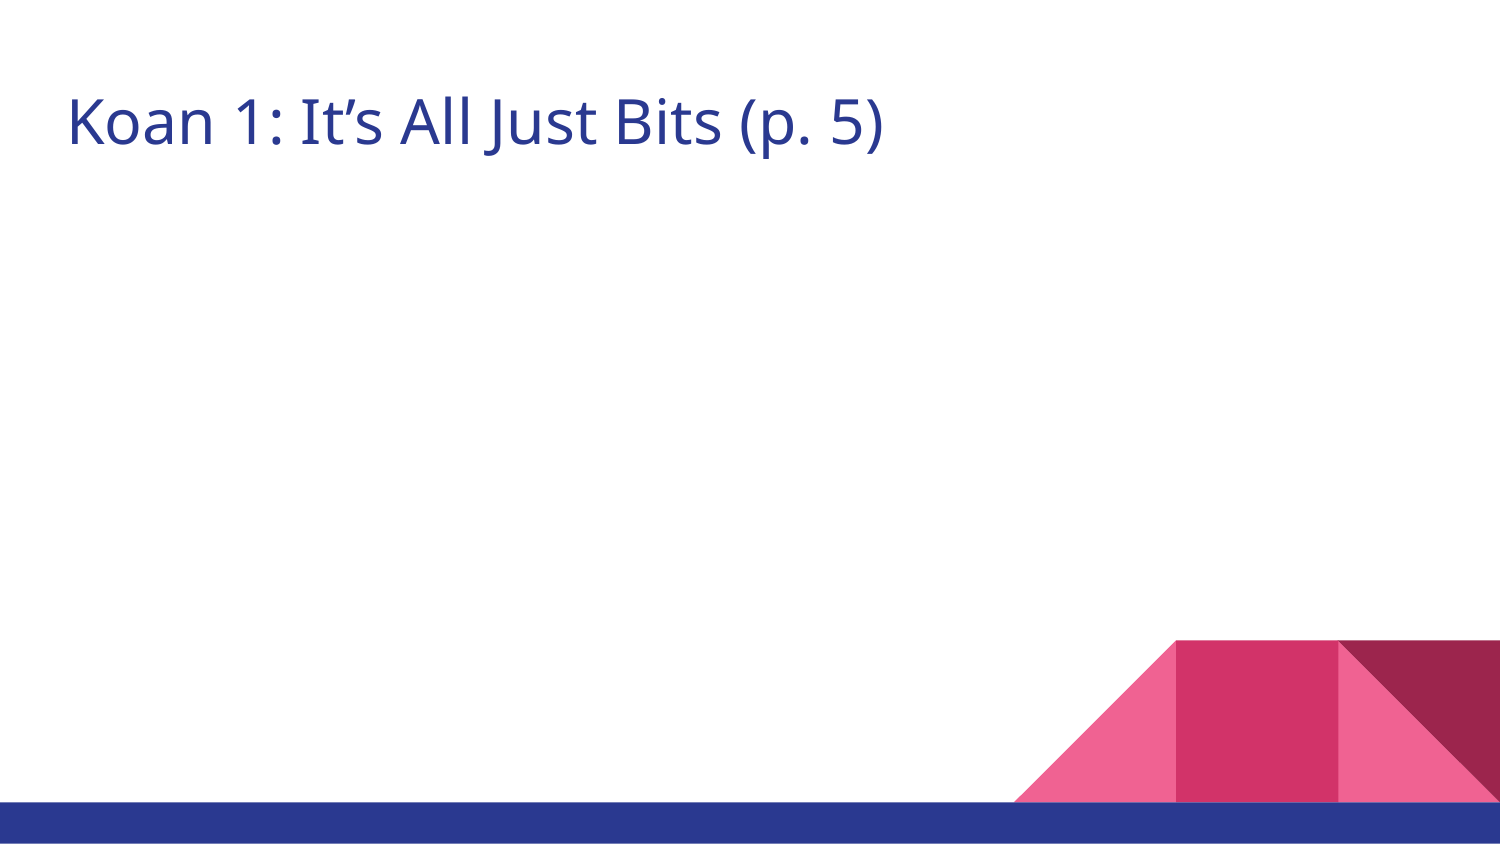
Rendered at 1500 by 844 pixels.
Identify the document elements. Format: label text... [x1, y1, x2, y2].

title Koan 1: It’s All Just Bits (p. 5) [51, 67, 1449, 167]
